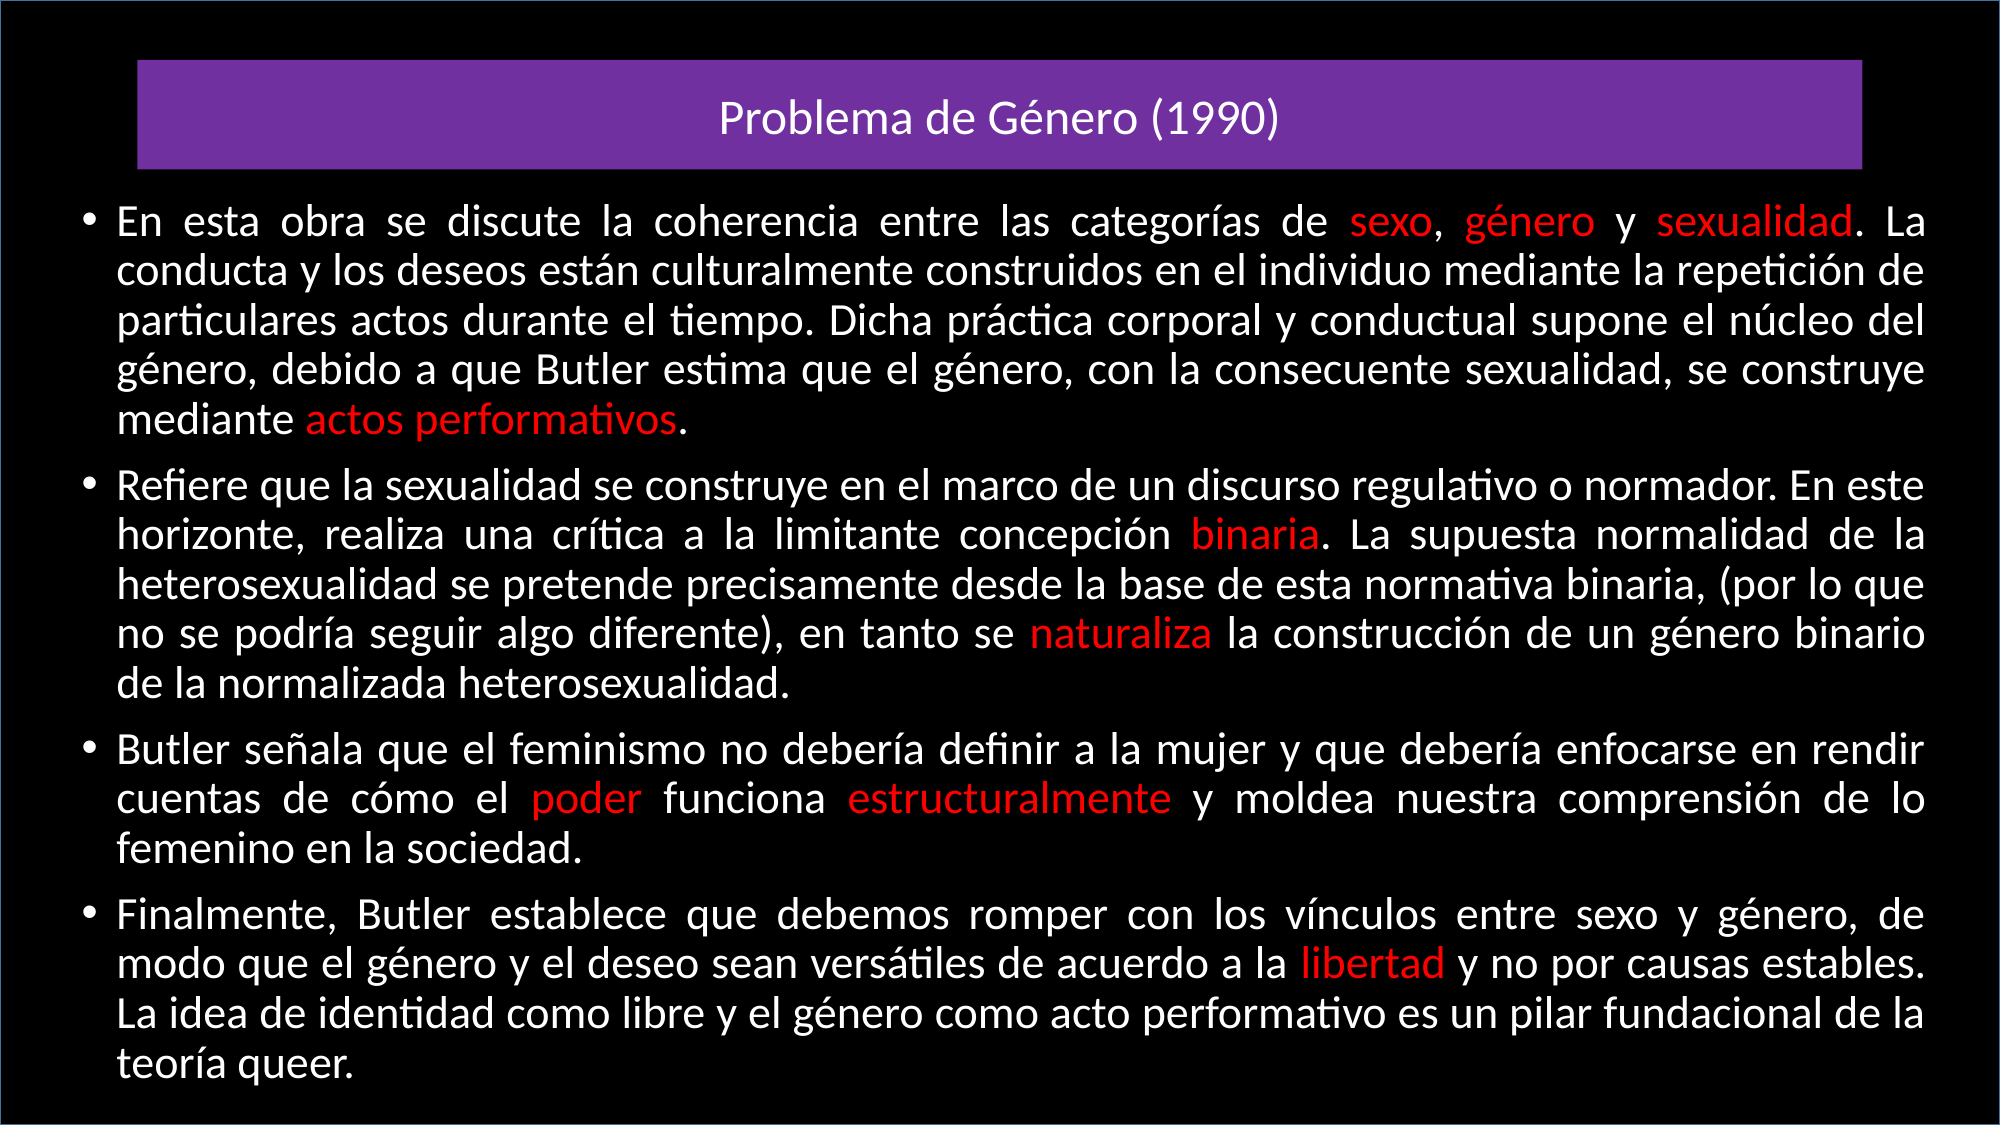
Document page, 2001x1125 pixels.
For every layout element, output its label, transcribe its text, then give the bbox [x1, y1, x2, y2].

text_box [0, 0, 2000, 1125]
list En esta obra se discute la coherencia entre las categorías de sexo, género y sexualidad. La conducta y los deseos están culturalmente construidos en el individuo mediante la repetición de particulares actos durante el tiempo. Dicha práctica corporal y conductual supone el núcleo del género, debido a que Butler estima que el género, con la consecuente sexualidad, se construye mediante actos performativos. Refiere que la sexualidad se construye en el marco de un discurso regulativo o normador. En este horizonte, realiza una crítica a la limitante concepción binaria. La supuesta normalidad de la heterosexualidad se pretende precisamente desde la base de esta normativa binaria, (por lo que no se podría seguir algo diferente), en tanto se naturaliza la construcción de un género binario de la normalizada heterosexualidad. Butler señala que el feminismo no debería definir a la mujer y que debería enfocarse en rendir cuentas de cómo el poder funciona estructuralmente y moldea nuestra comprensión de lo femenino en la sociedad. Finalmente, Butler establece que debemos romper con los vínculos entre sexo y género, de modo que el género y el deseo sean versátiles de acuerdo a la libertad y no por causas estables. La idea de identidad como libre y el género como acto performativo es un pilar fundacional de la teoría queer. [66, 188, 1942, 1098]
title Problema de Género (1990) [137, 59, 1863, 170]
